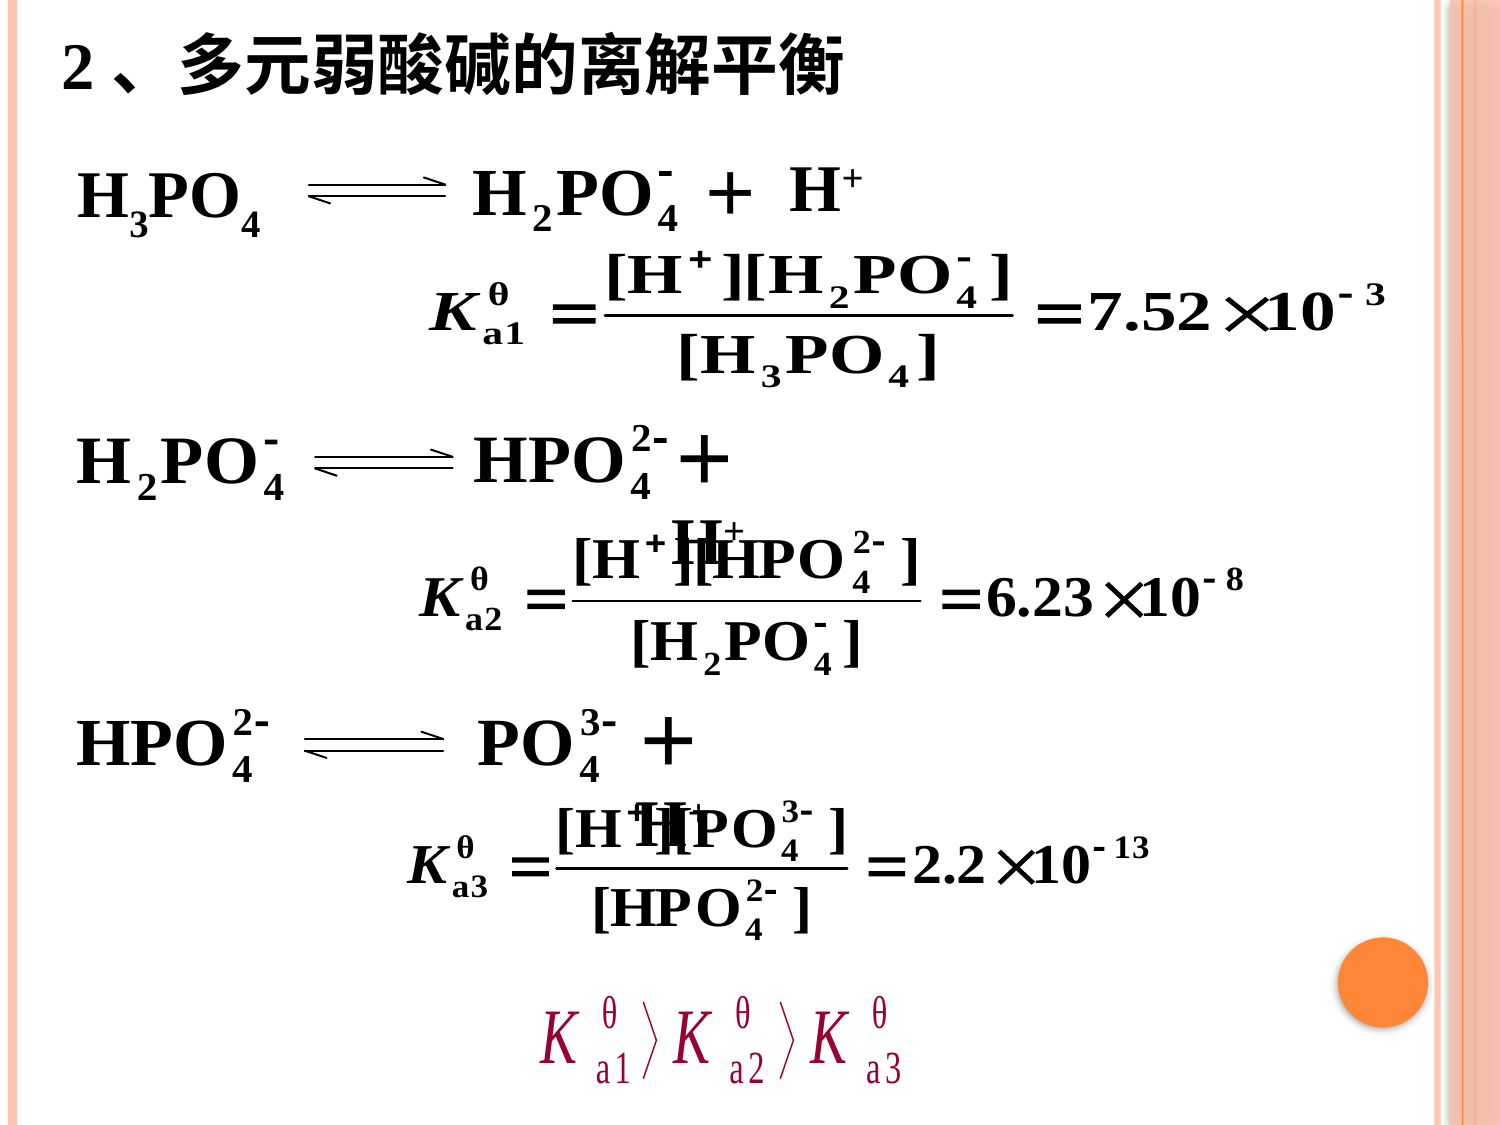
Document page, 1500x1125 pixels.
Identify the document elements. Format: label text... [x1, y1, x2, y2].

title 2、多元弱酸碱的离解平衡 [46, 35, 922, 111]
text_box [61, 136, 926, 244]
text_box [406, 514, 1257, 689]
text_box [415, 231, 1401, 402]
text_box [64, 691, 822, 795]
slide_number [1333, 940, 1434, 1026]
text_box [395, 784, 1161, 955]
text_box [525, 978, 918, 1099]
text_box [65, 408, 857, 513]
